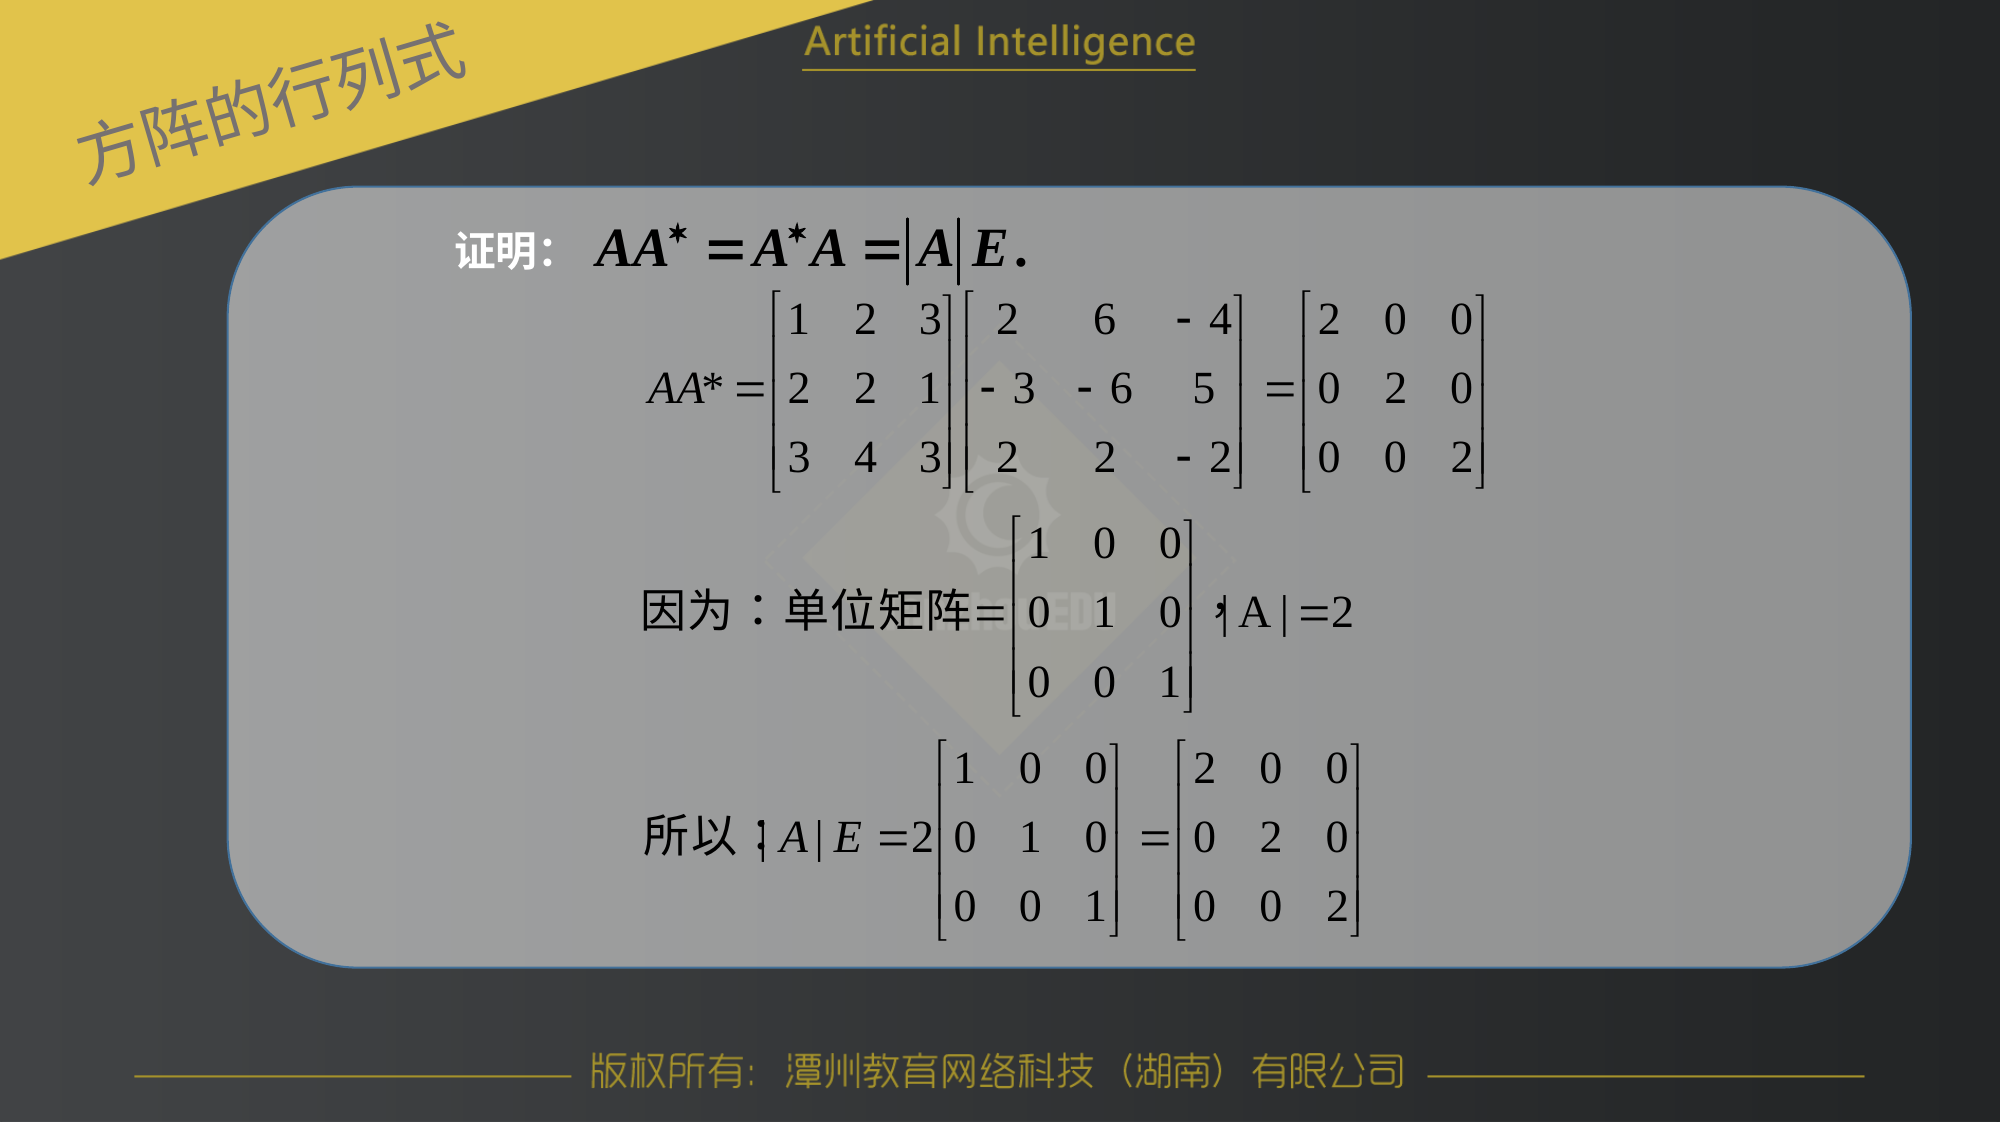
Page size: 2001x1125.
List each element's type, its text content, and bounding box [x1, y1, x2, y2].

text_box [637, 282, 1502, 951]
picture [0, 0, 2000, 1122]
text_box 方阵的行列式 [57, 0, 484, 206]
text_box [227, 186, 1911, 968]
text_box 证明： [439, 217, 584, 282]
